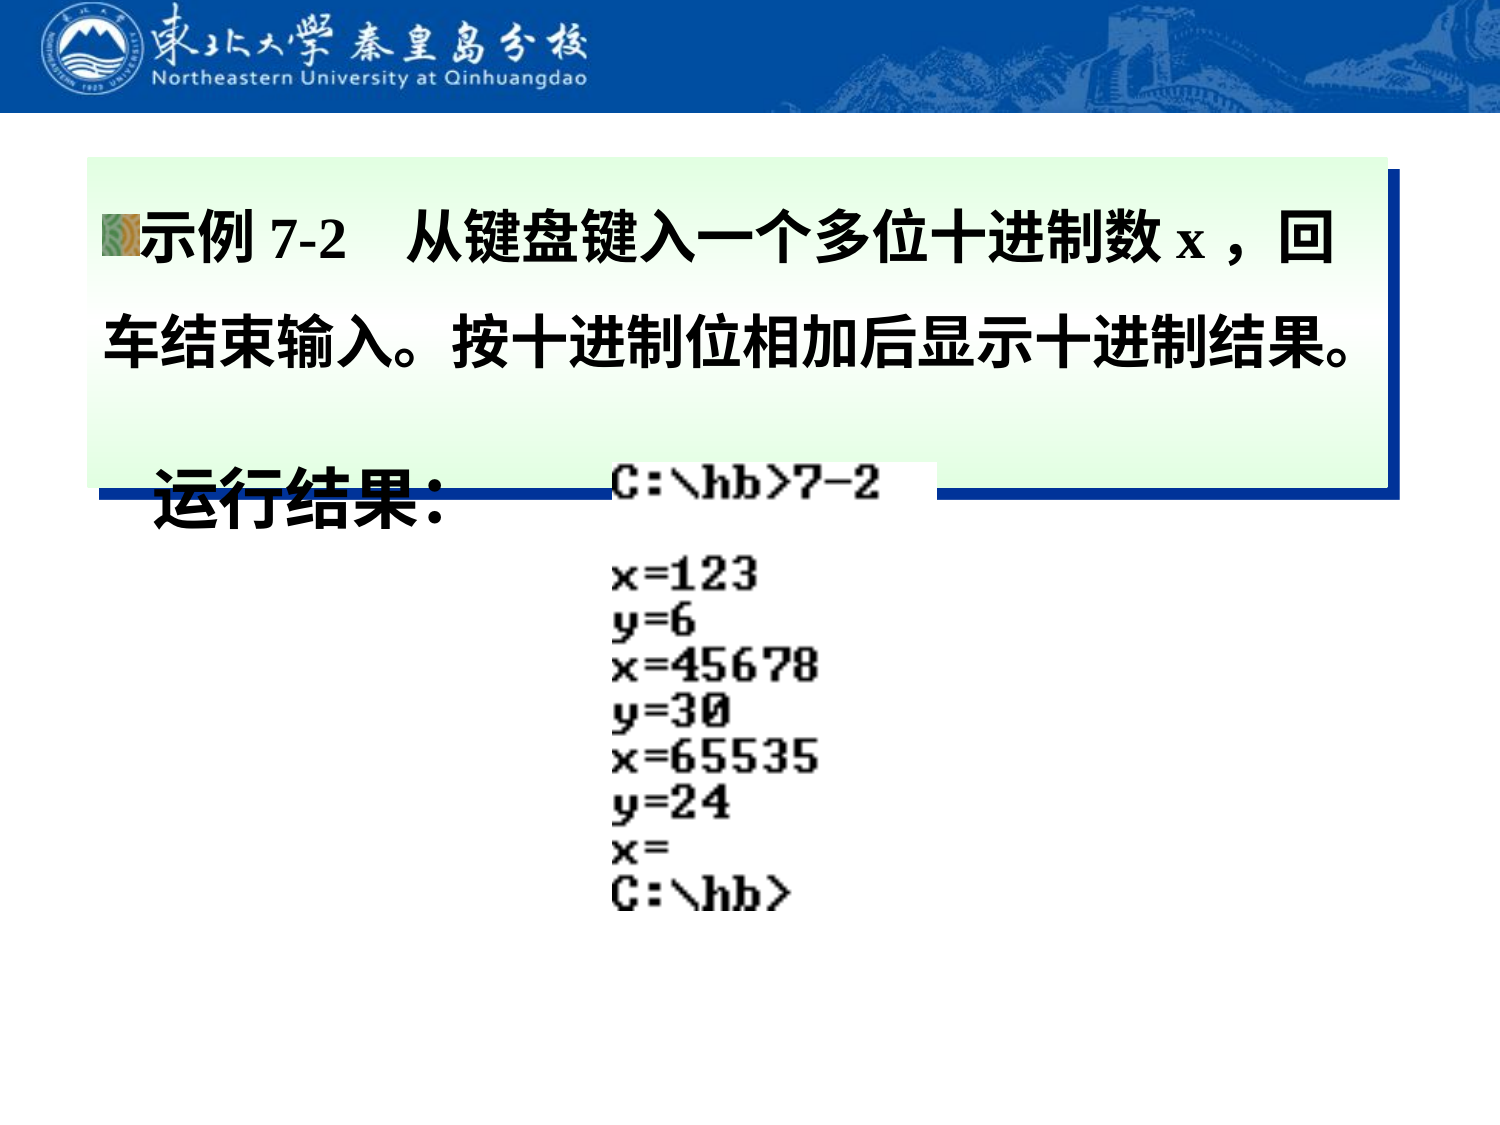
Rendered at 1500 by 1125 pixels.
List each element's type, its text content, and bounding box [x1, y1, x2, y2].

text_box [612, 462, 938, 912]
text_box 运行结果： [137, 449, 650, 545]
picture [0, 0, 1500, 113]
text_box 示例7-2 从键盘键入一个多位十进制数x，回车结束输入。按十进制位相加后显示十进制结果。 [87, 157, 1388, 488]
picture [102, 214, 140, 256]
